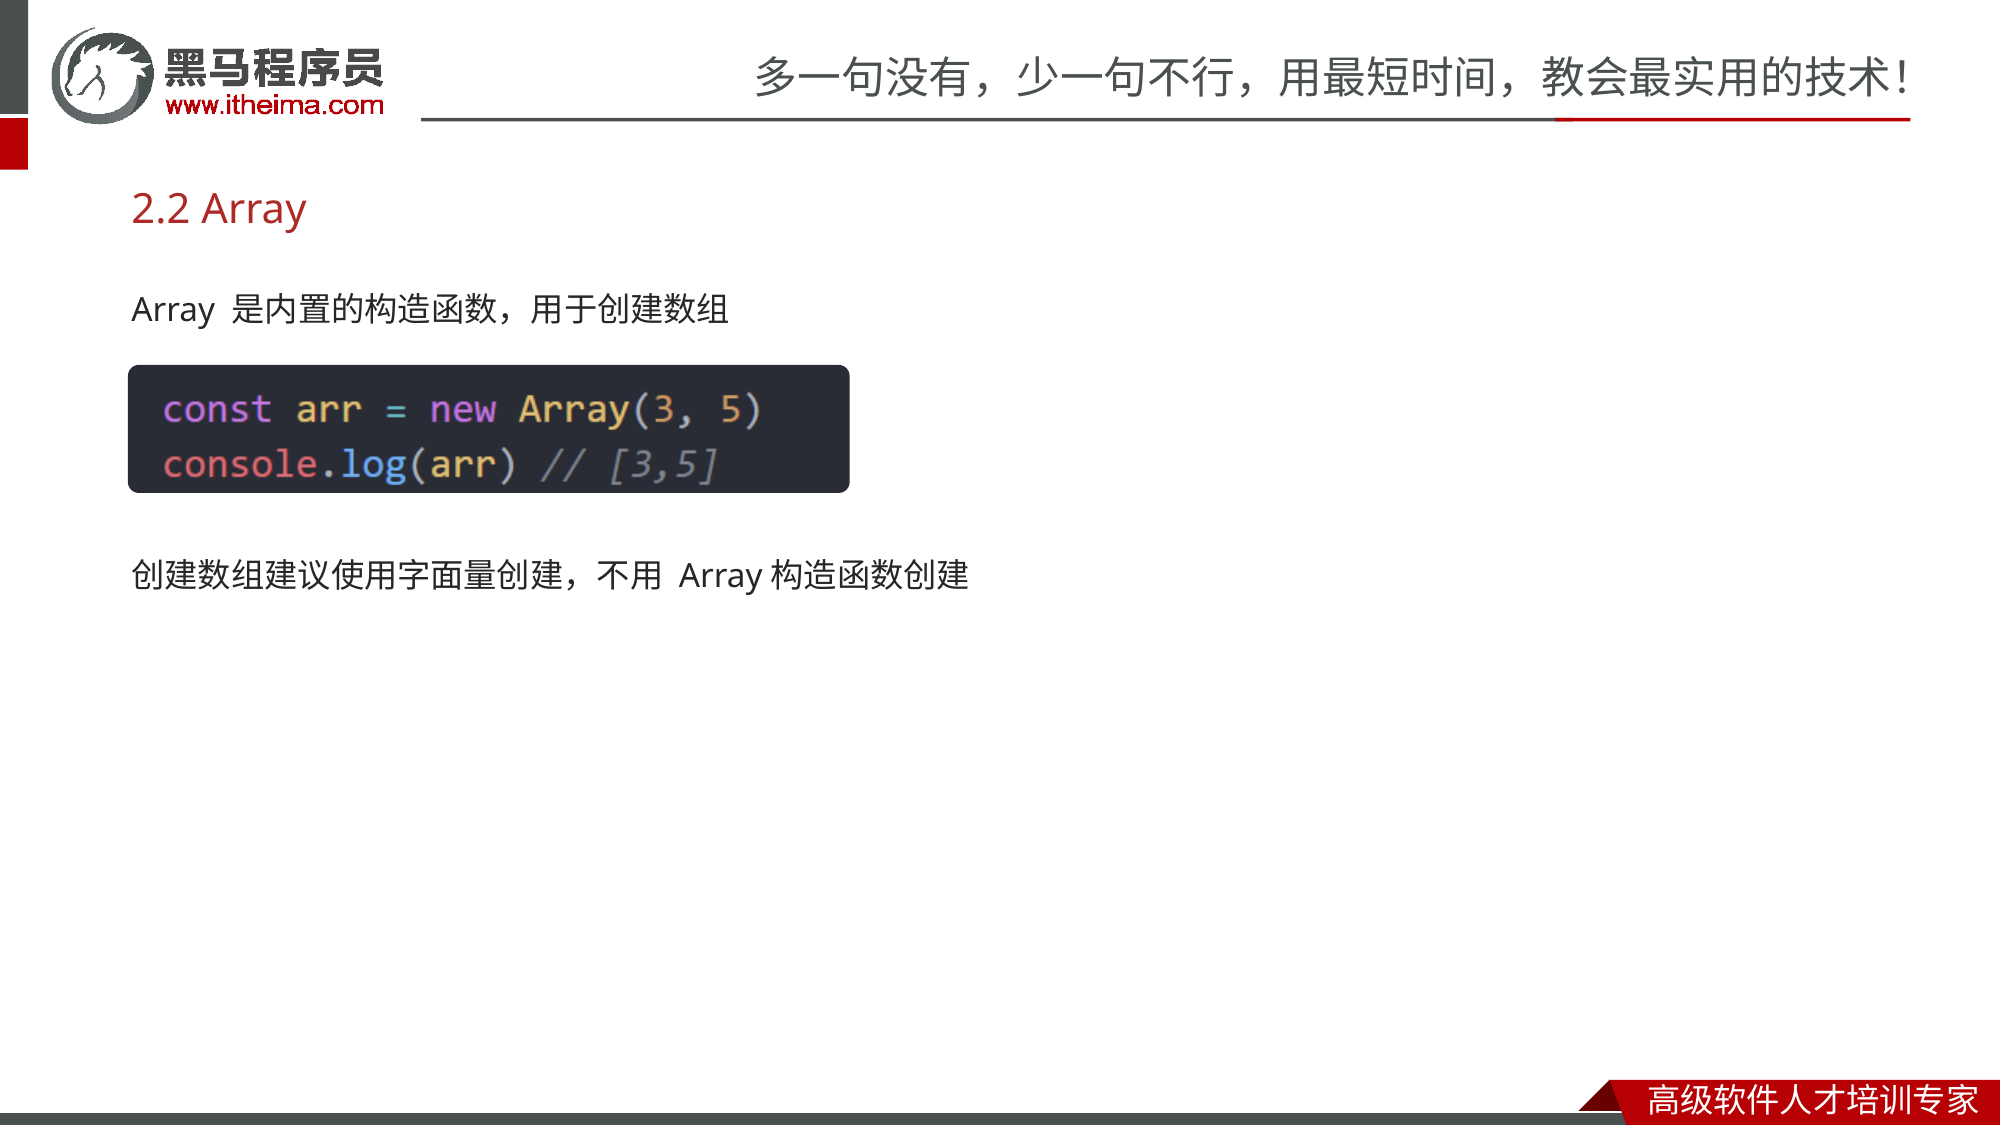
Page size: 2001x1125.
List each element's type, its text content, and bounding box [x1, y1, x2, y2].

picture [127, 364, 850, 494]
picture [50, 26, 384, 125]
list Array 是内置的构造函数，用于创建数组 创建数组建议使用字面量创建，不用 Array构造函数创建 [116, 261, 1876, 725]
title 2.2 Array [116, 164, 1880, 250]
